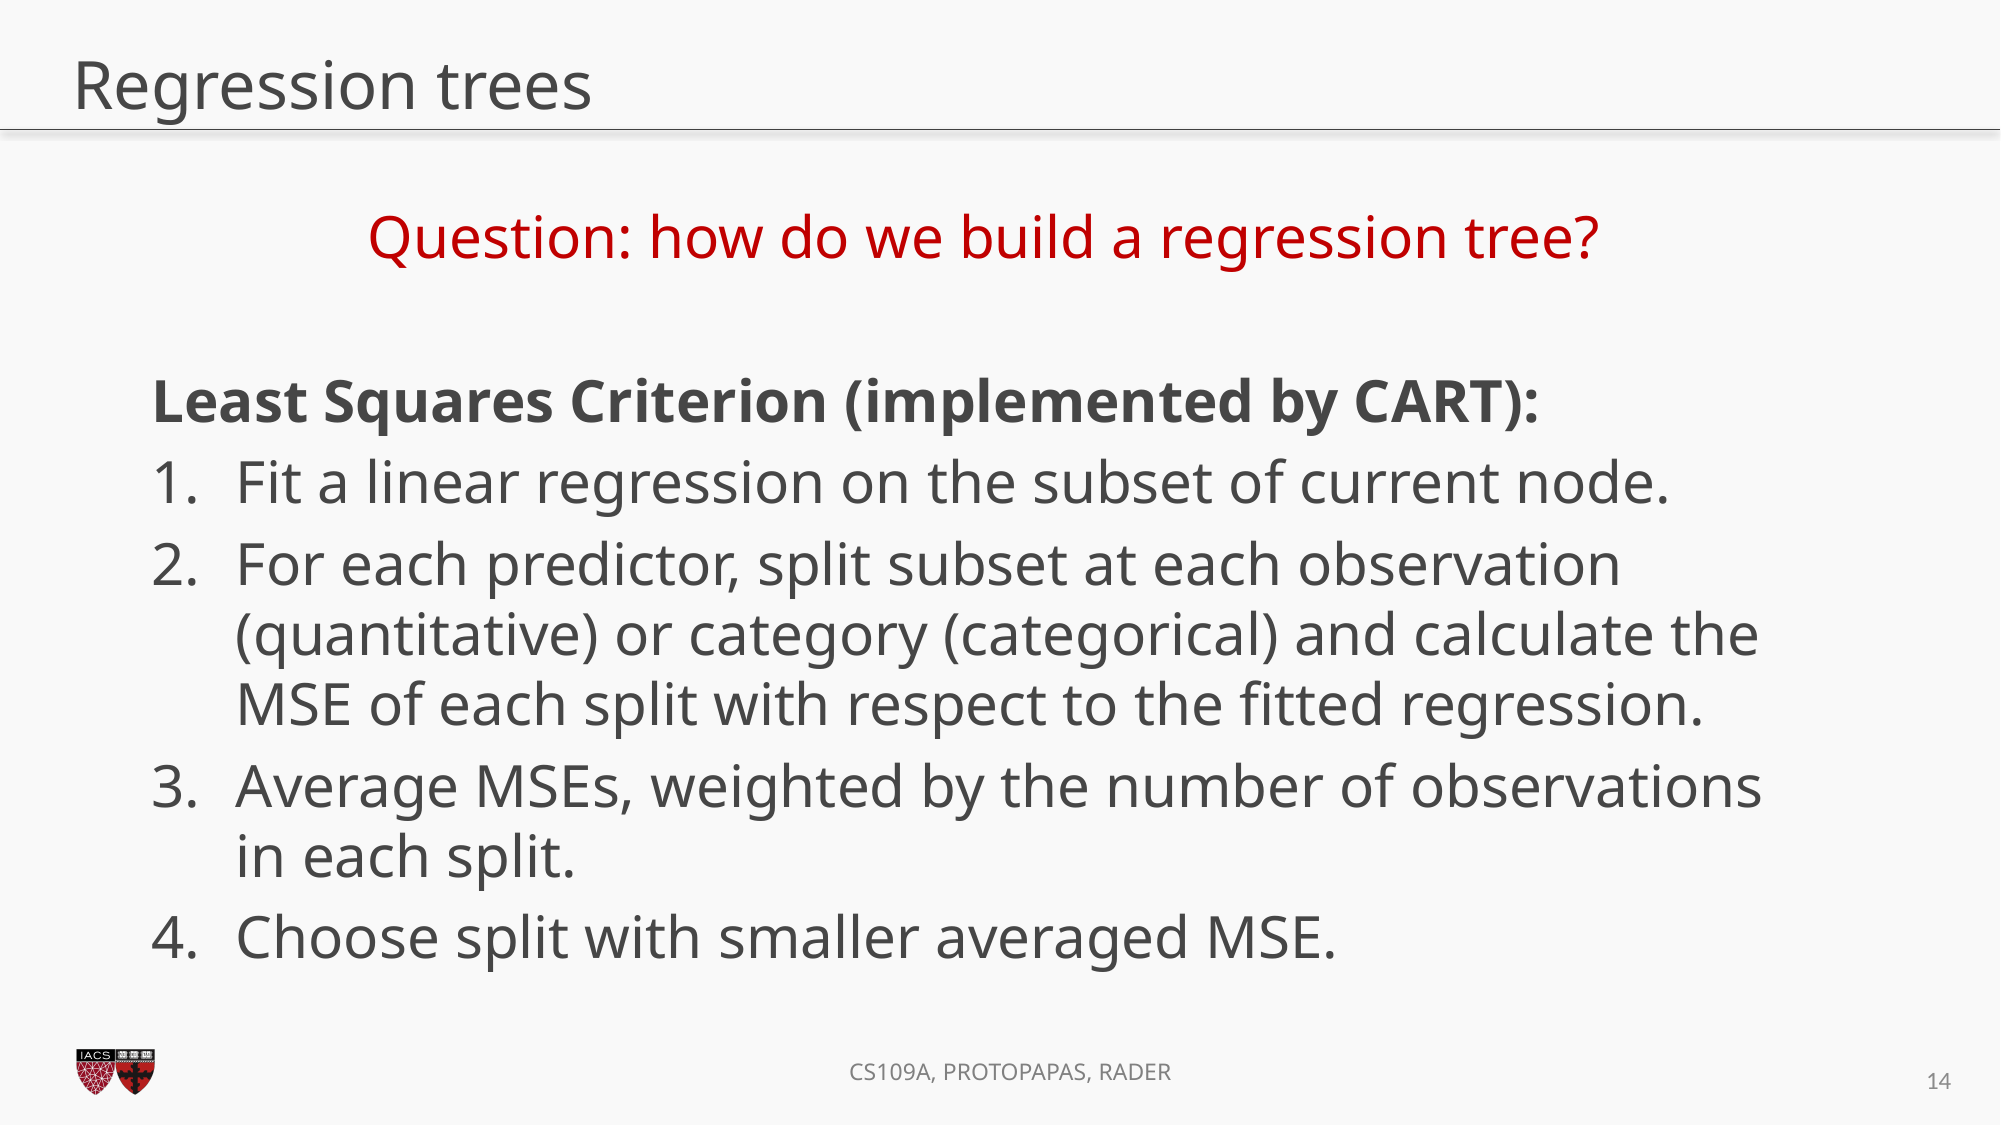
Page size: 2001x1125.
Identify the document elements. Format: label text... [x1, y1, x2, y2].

slide_number 14 [1500, 1050, 1967, 1110]
title Regression trees [57, 35, 1943, 162]
list Question: how do we build a regression tree? Least Squares Criterion (implemented by CART): Fit a linear regression on the subset of current node. For each predictor, split subset at each observation (quantitative) or category (categorical) and calculate the MSE of each split with respect to the fitted regression. Average MSEs, weighted by the number of observations in each split. Choose split with smaller averaged MSE. [136, 193, 1831, 1005]
picture [75, 1049, 155, 1095]
